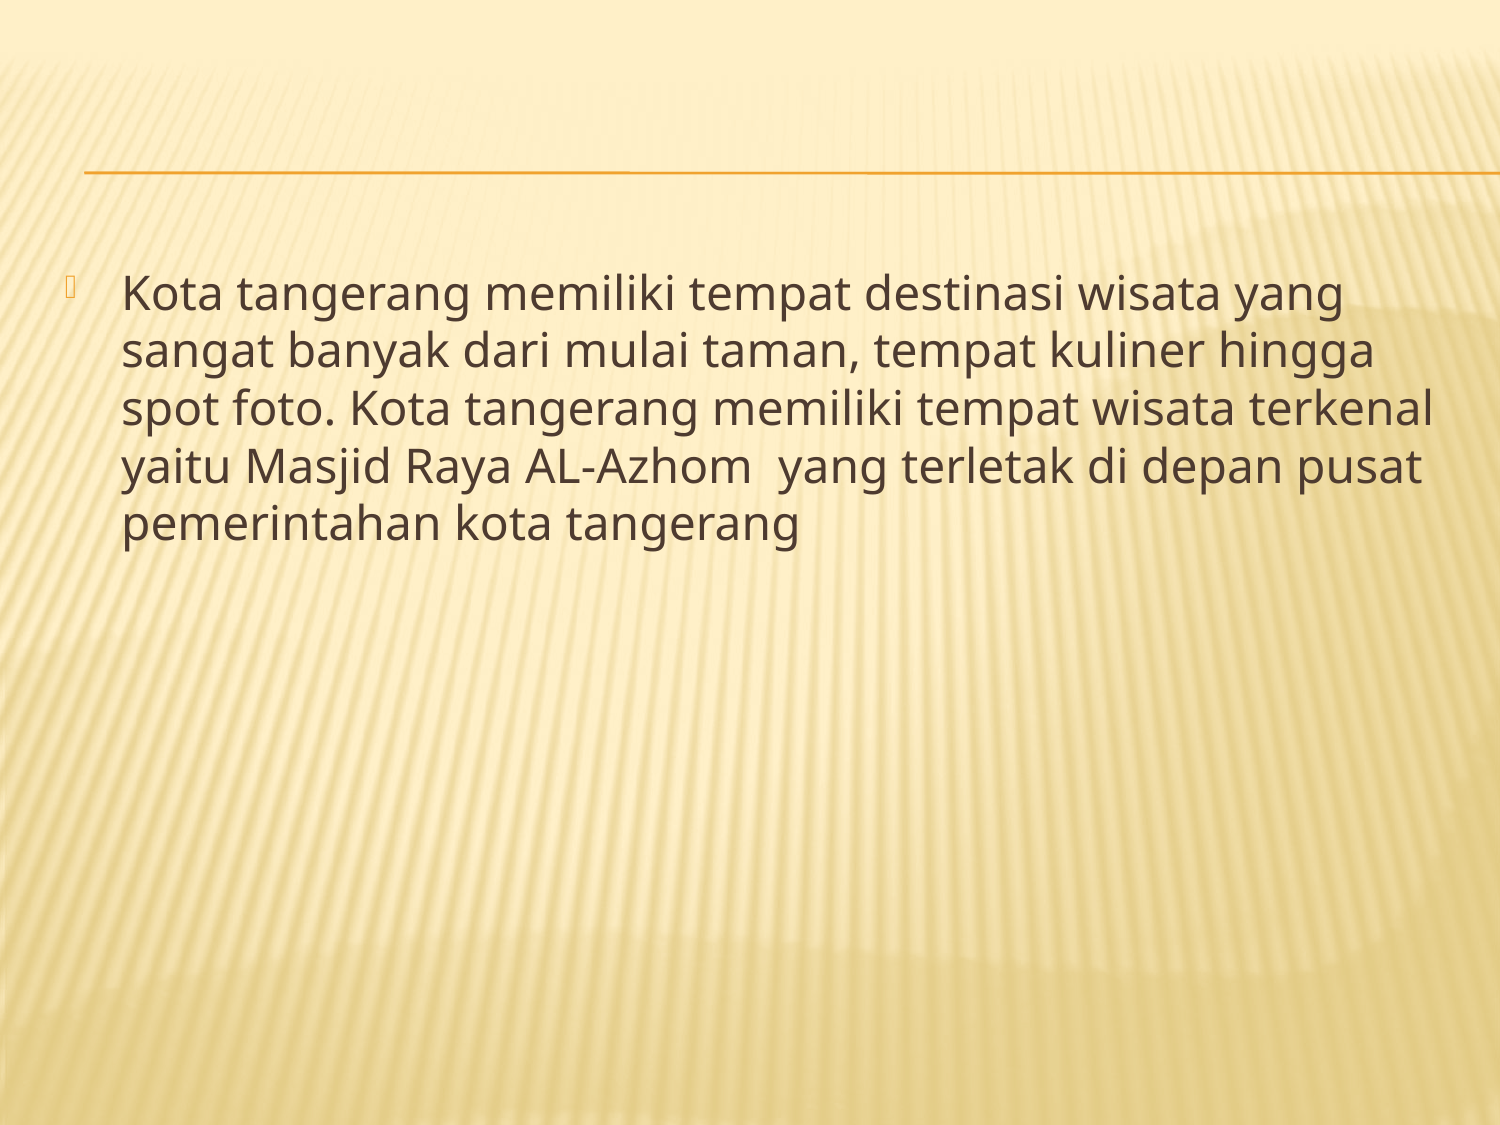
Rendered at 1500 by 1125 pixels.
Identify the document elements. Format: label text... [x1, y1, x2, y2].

list Kota tangerang memiliki tempat destinasi wisata yang sangat banyak dari mulai taman, tempat kuliner hingga spot foto. Kota tangerang memiliki tempat wisata terkenal yaitu Masjid Raya AL-Azhom yang terletak di depan pusat pemerintahan kota tangerang [50, 254, 1475, 998]
